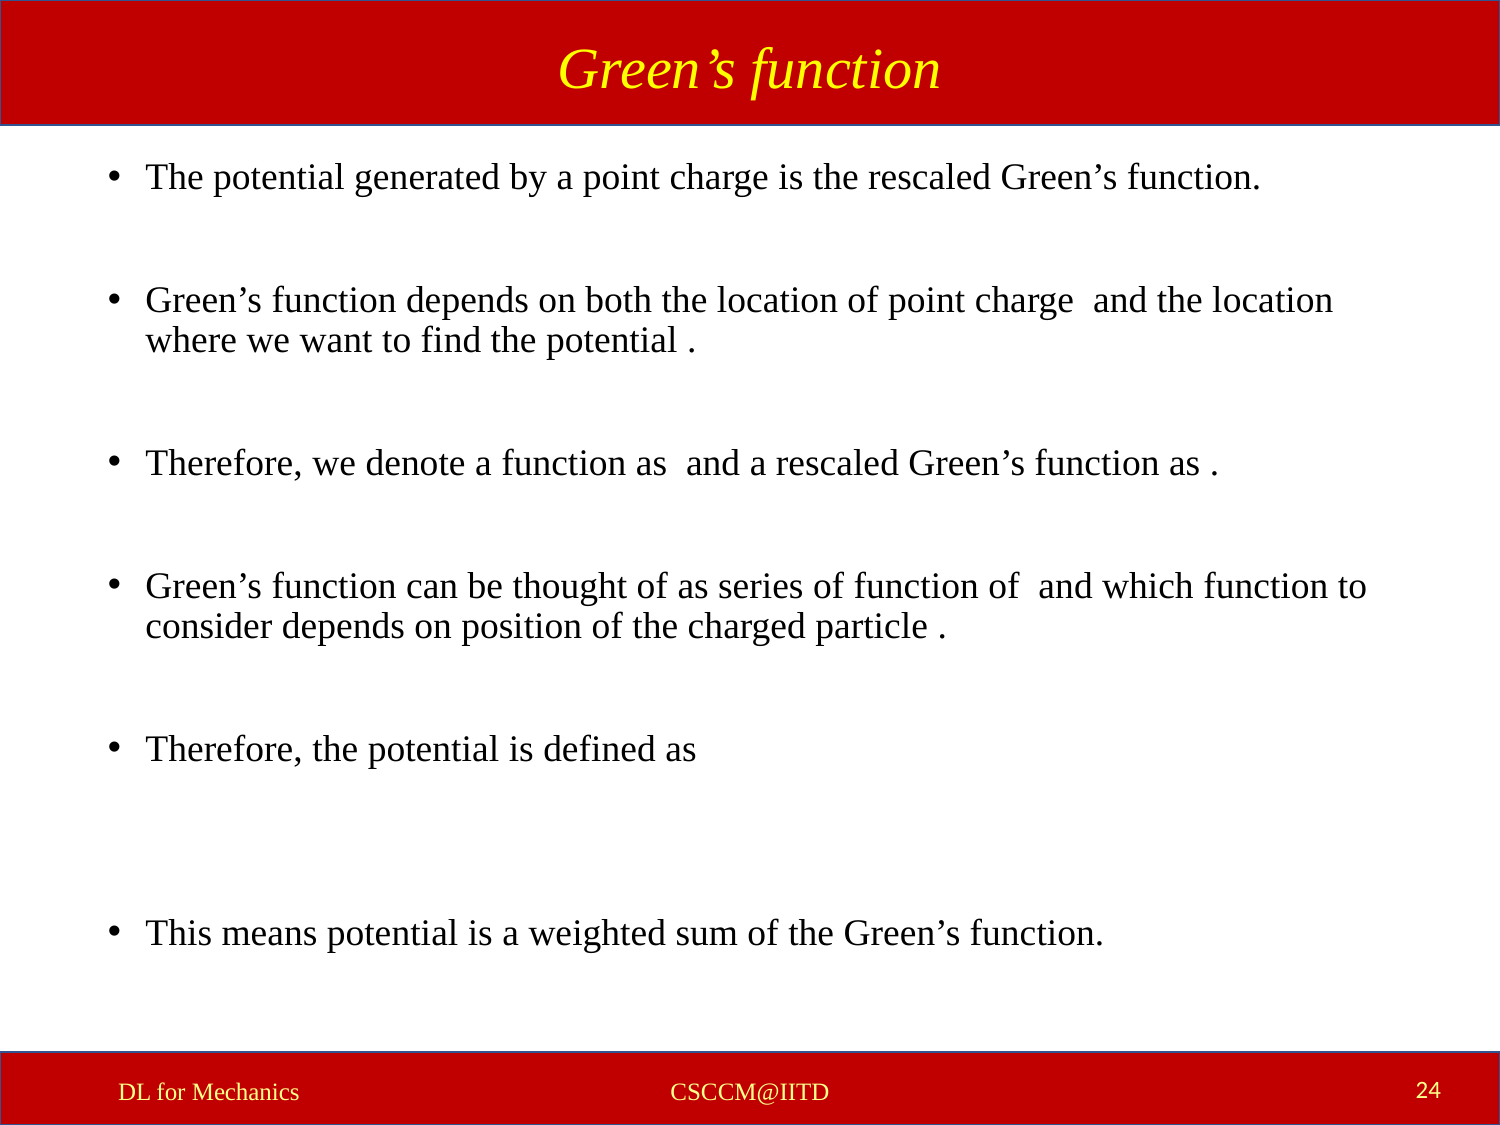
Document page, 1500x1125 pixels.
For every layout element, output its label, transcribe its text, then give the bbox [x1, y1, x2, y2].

slide_number 24 [1337, 1058, 1457, 1119]
slide_number DL for Mechanics [103, 1060, 441, 1121]
footer CSCCM@IITD [496, 1060, 1004, 1121]
text_box Green’s function [0, 22, 1500, 108]
